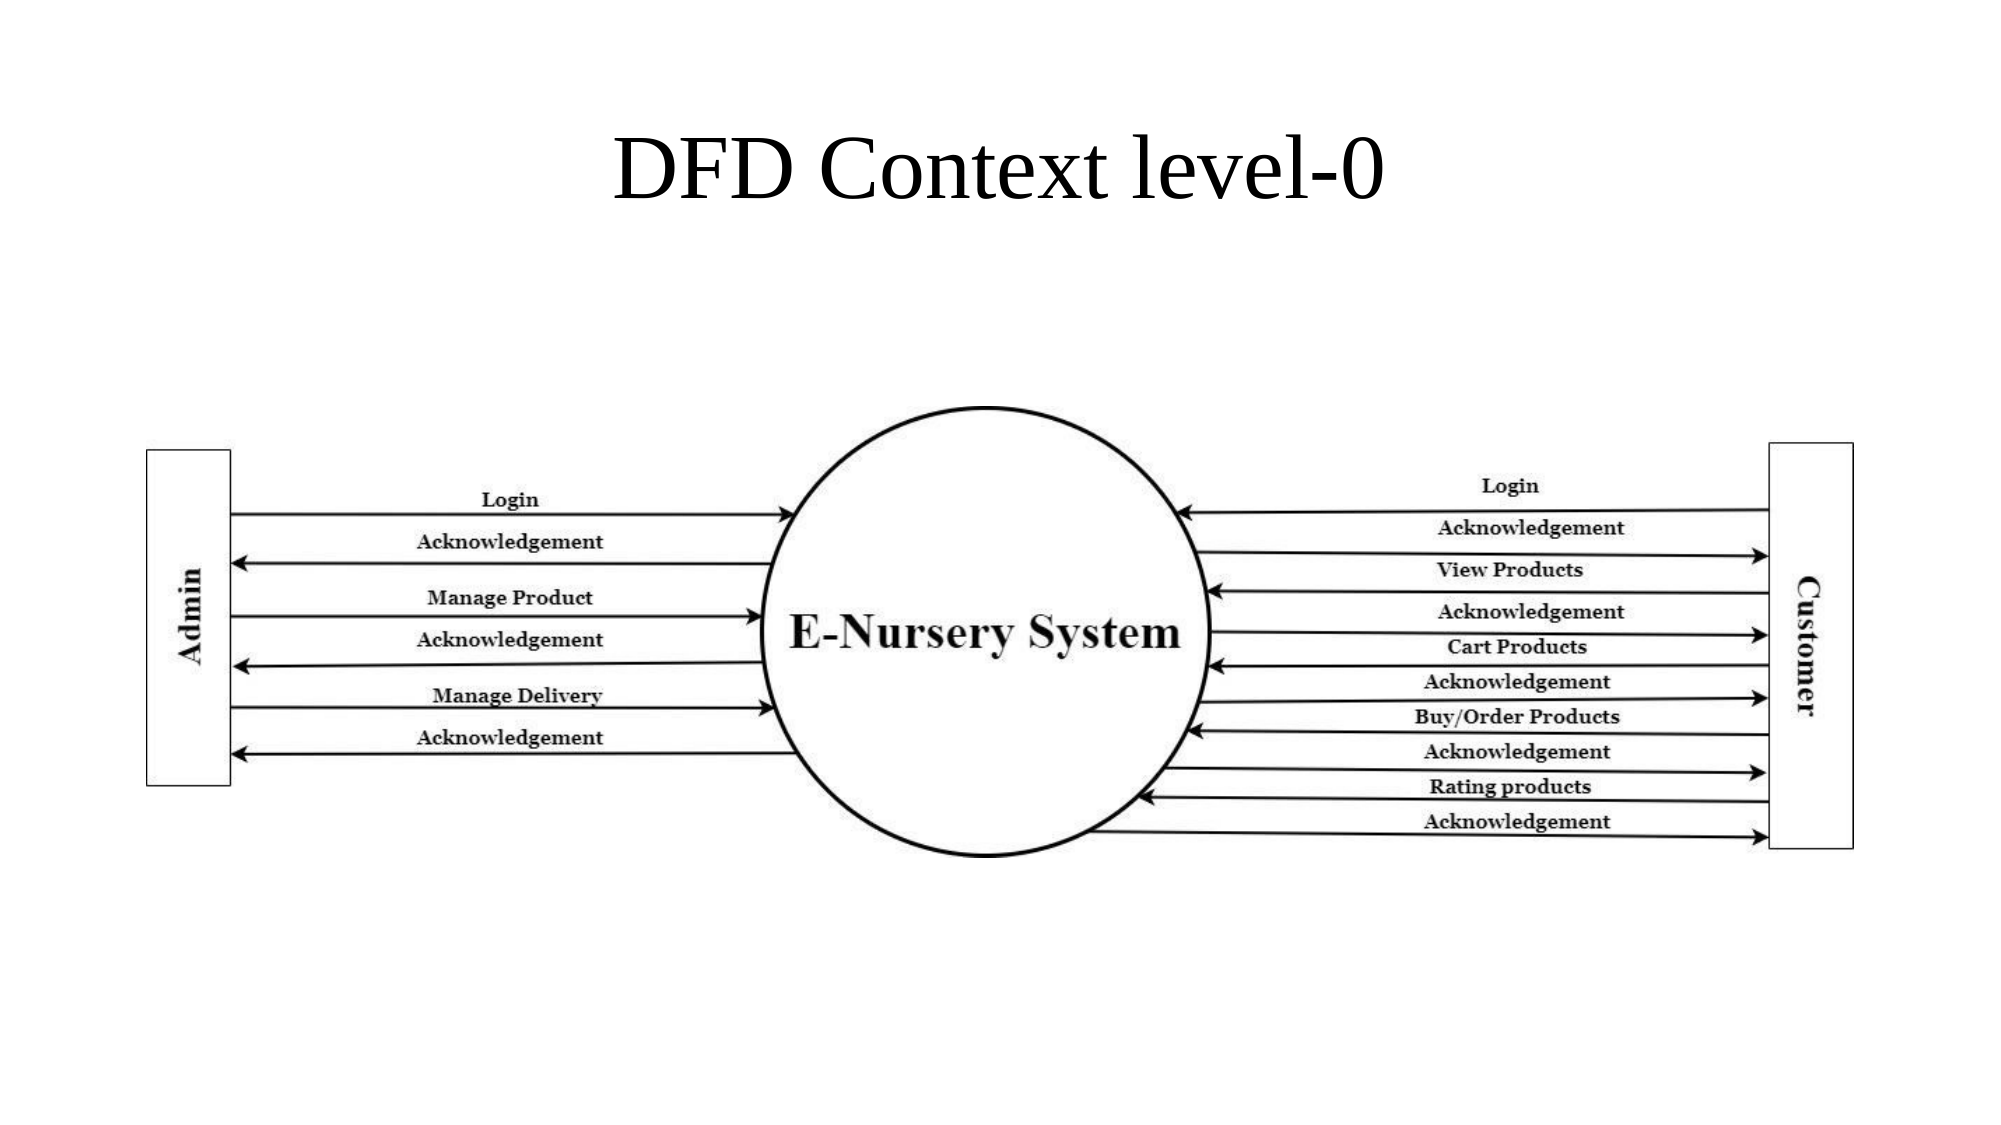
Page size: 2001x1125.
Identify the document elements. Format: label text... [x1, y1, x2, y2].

picture [146, 406, 1854, 858]
title DFD Context level-0 [137, 59, 1863, 278]
